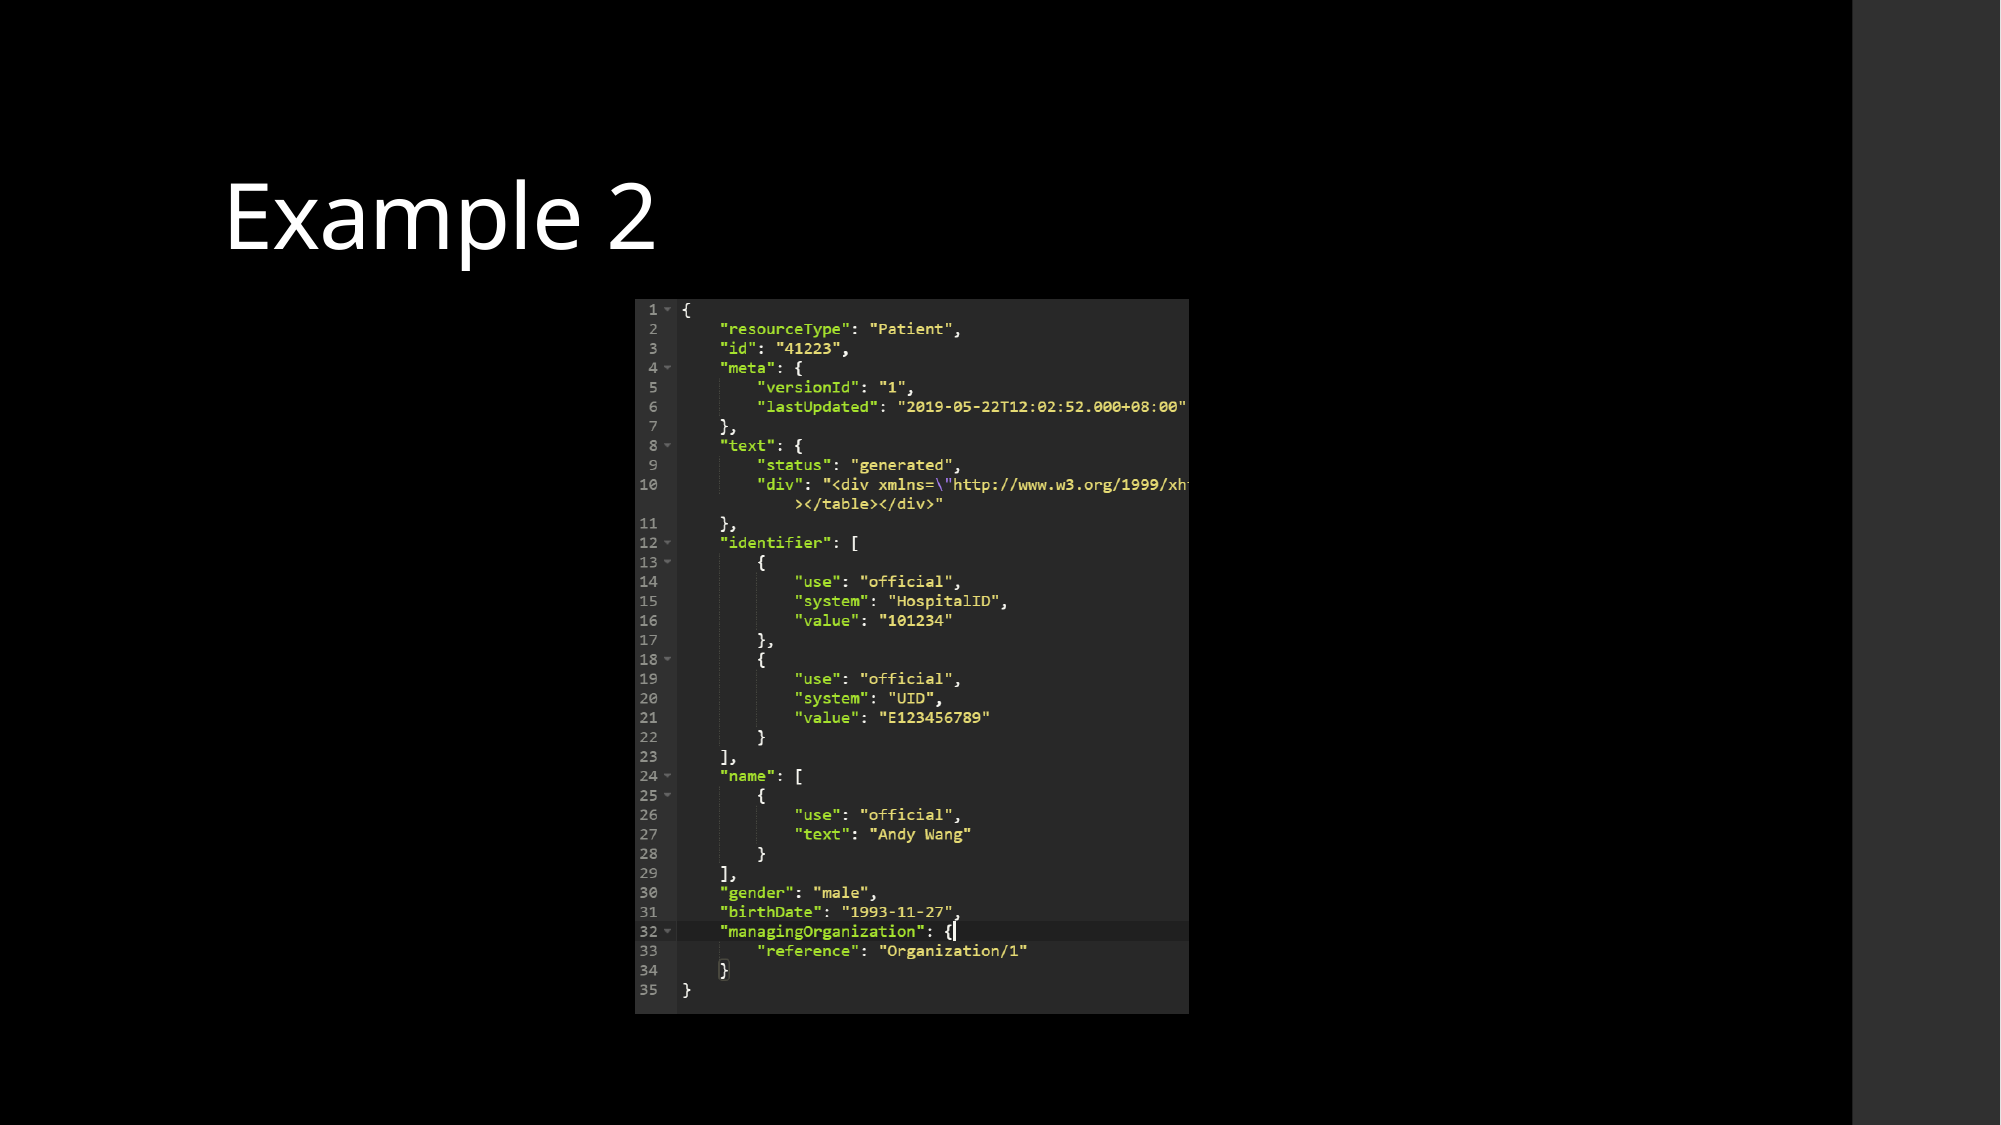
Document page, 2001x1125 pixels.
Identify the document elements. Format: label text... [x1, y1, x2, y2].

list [635, 299, 1189, 1015]
title Example 2 [206, 60, 1797, 278]
